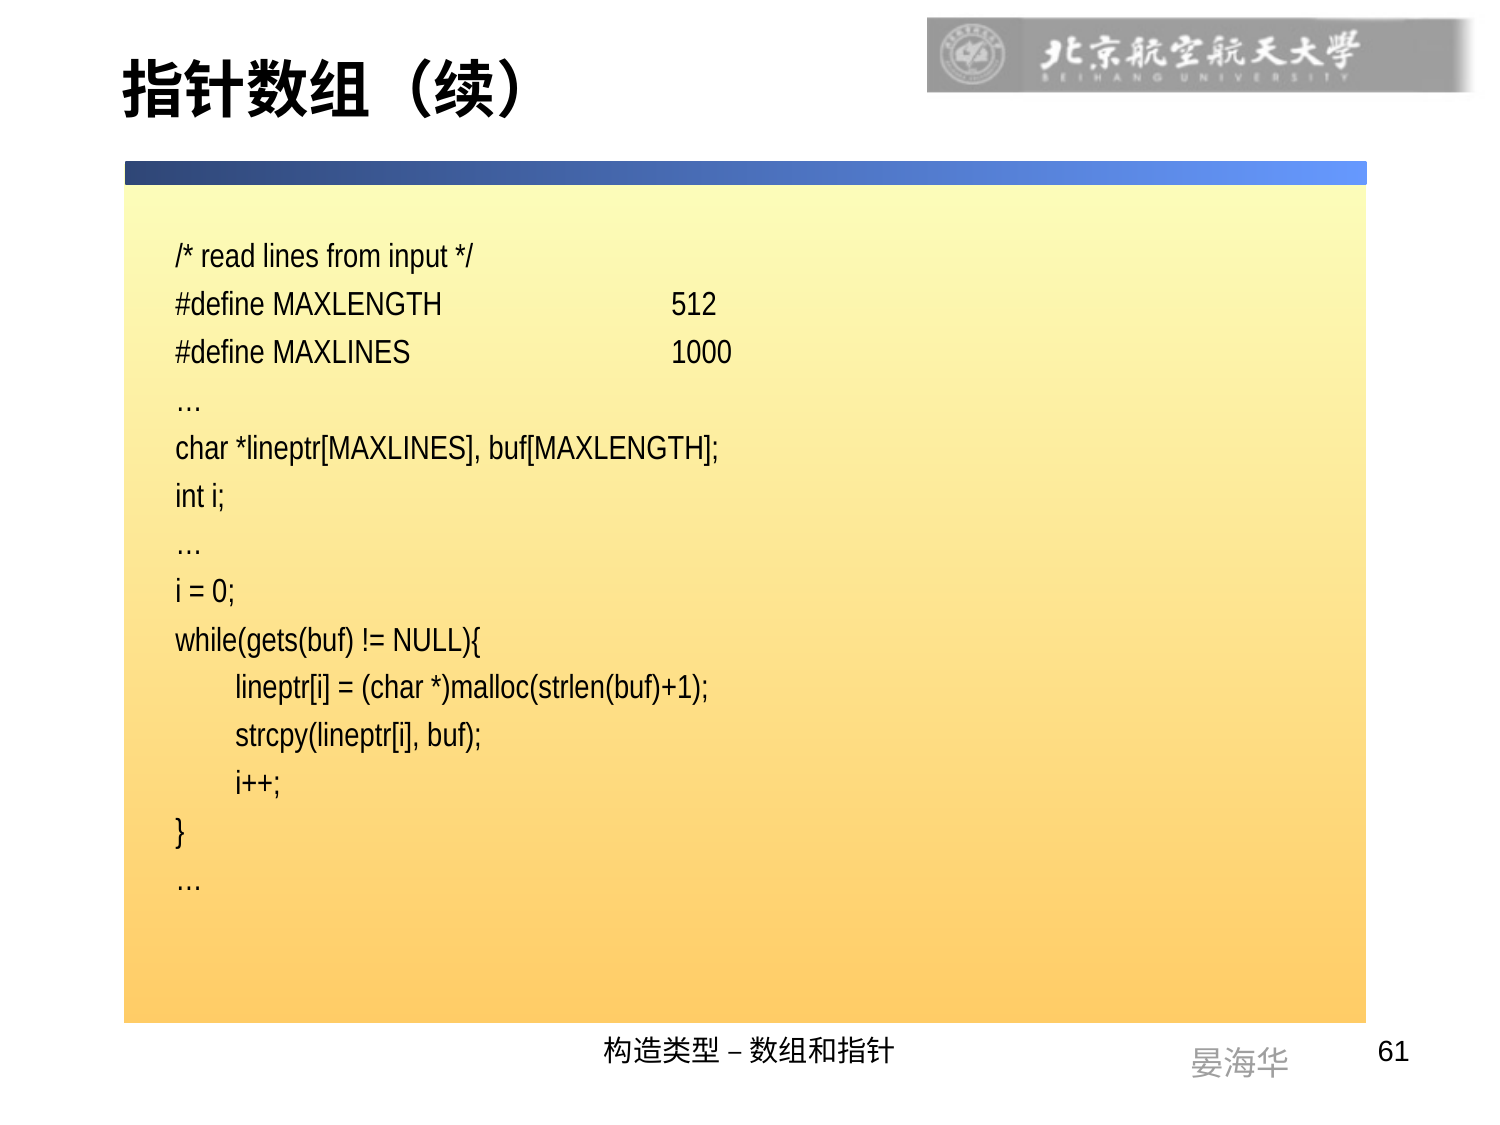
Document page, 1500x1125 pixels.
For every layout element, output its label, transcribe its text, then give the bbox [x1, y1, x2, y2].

list /* read lines from input */ #define MAXLENGTH 512 #define MAXLINES 1000 … char *lineptr[MAXLINES], buf[MAXLENGTH]; int i; … i = 0; while(gets(buf) != NULL){ lineptr[i] = (char *)malloc(strlen(buf)+1); strcpy(lineptr[i], buf); i++; } … [160, 237, 1327, 986]
slide_number 61 [1074, 1024, 1426, 1103]
footer 构造类型 – 数组和指针 [512, 1024, 988, 1103]
title 指针数组（续） [105, 25, 1450, 164]
picture [927, 0, 1500, 102]
